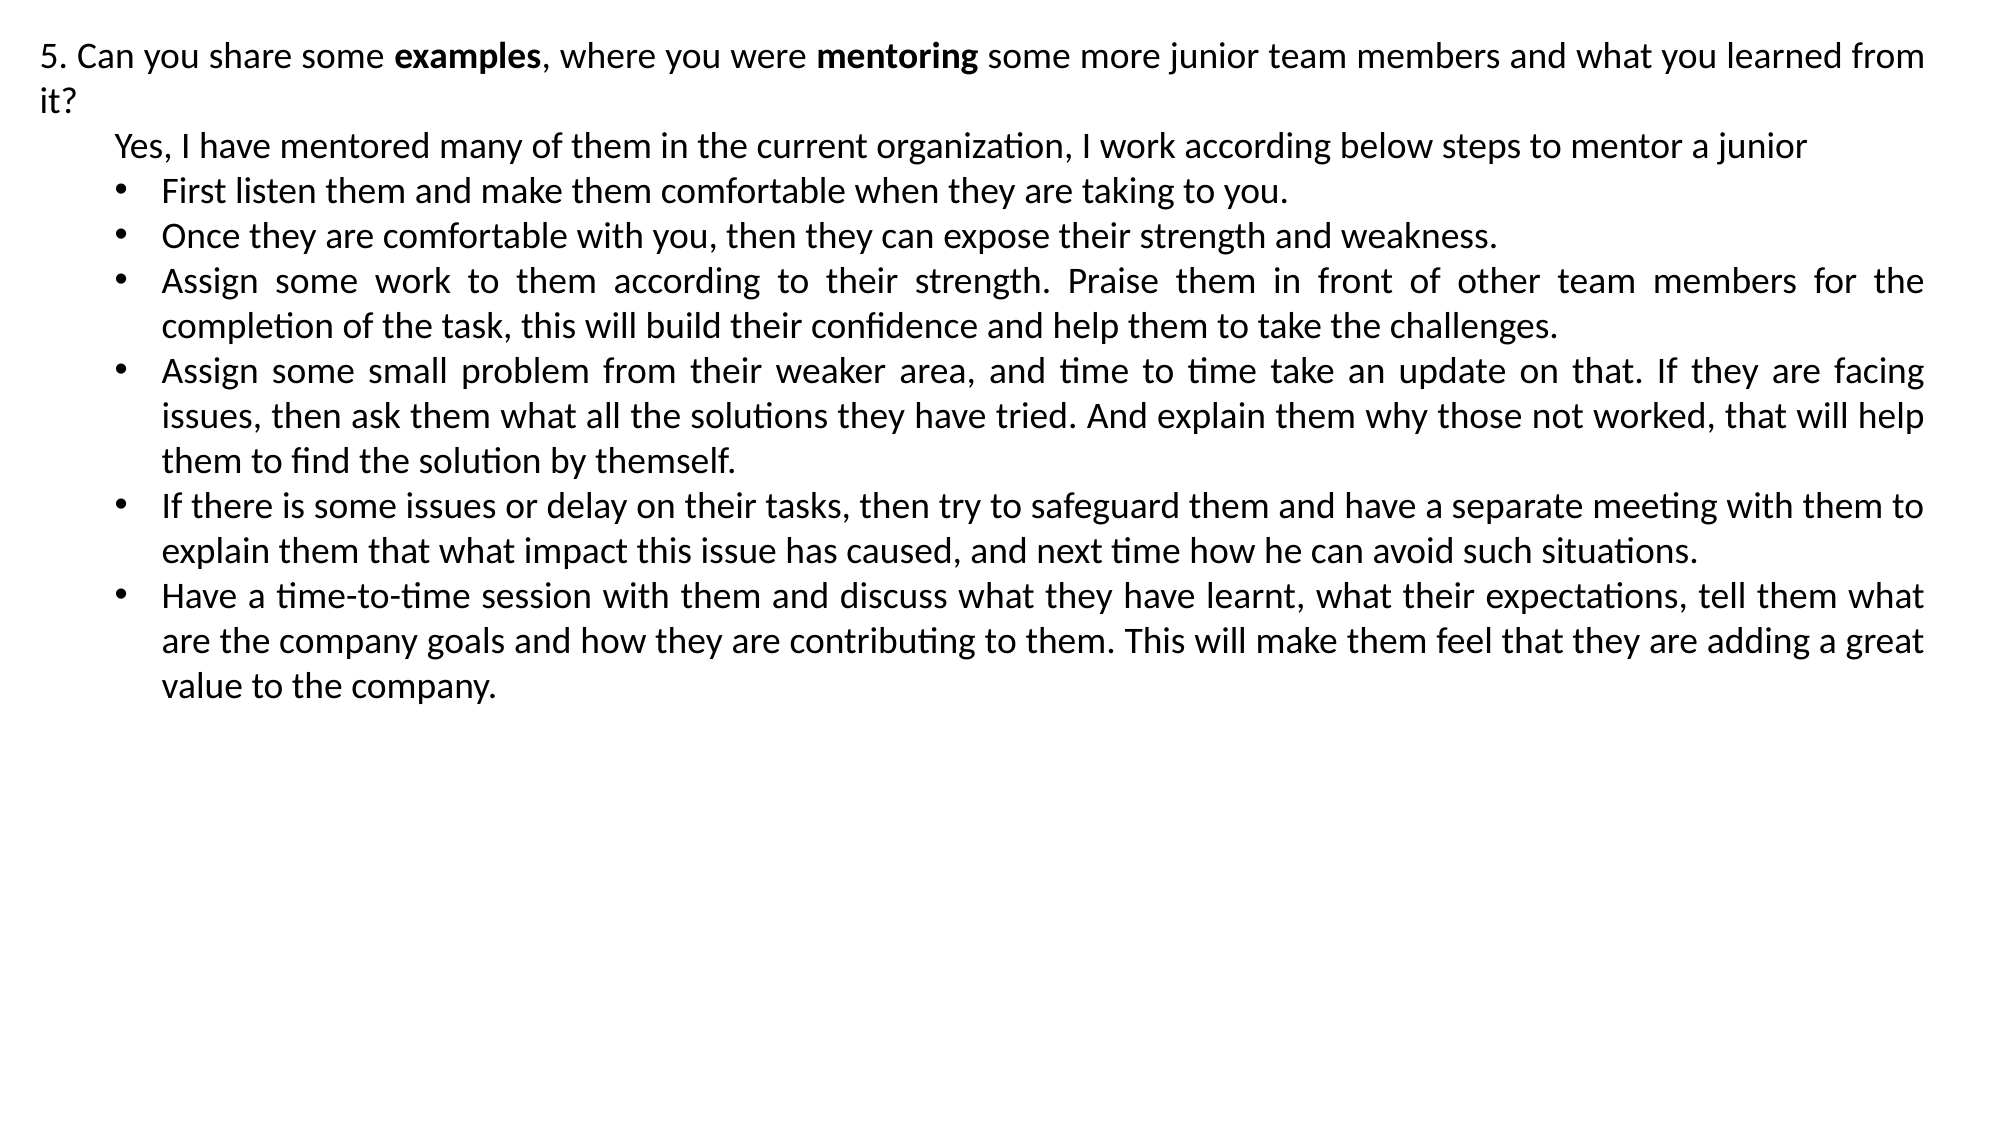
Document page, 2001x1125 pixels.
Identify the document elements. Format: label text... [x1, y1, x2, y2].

text_box 5. Can you share some examples, where you were mentoring some more junior team members and what you learned from it? Yes, I have mentored many of them in the current organization, I work according below steps to mentor a junior First listen them and make them comfortable when they are taking to you. Once they are comfortable with you, then they can expose their strength and weakness. Assign some work to them according to their strength. Praise them in front of other team members for the completion of the task, this will build their confidence and help them to take the challenges. Assign some small problem from their weaker area, and time to time take an update on that. If they are facing issues, then ask them what all the solutions they have tried. And explain them why those not worked, that will help them to find the solution by themself. If there is some issues or delay on their tasks, then try to safeguard them and have a separate meeting with them to explain them that what impact this issue has caused, and next time how he can avoid such situations. Have a time-to-time session with them and discuss what they have learnt, what their expectations, tell them what are the company goals and how they are contributing to them. This will make them feel that they are adding a great value to the company. [24, 23, 1942, 758]
